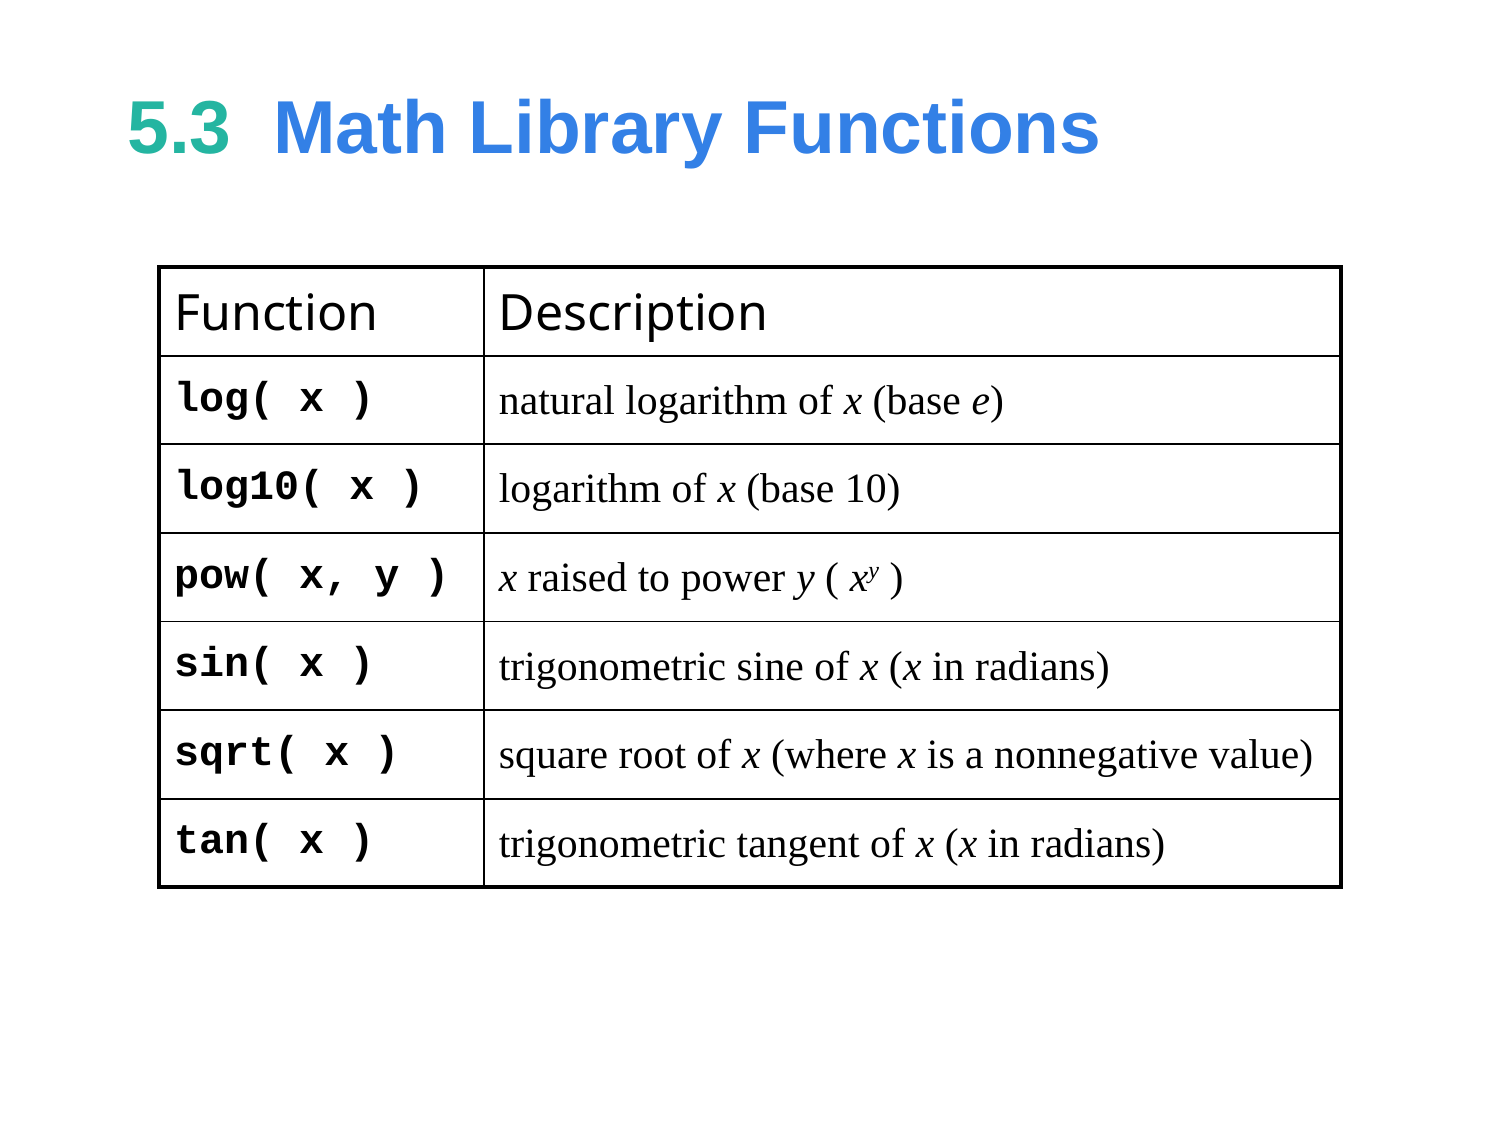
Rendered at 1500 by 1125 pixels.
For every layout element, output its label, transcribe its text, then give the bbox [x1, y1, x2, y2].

table_cell logarithm of x (base 10) [485, 445, 1339, 532]
table_cell log10( x ) [161, 445, 483, 532]
table_cell log( x ) [161, 357, 483, 443]
table_cell square root of x (where x is a nonnegative value) [485, 711, 1339, 798]
table_cell pow( x, y ) [161, 534, 483, 621]
table_cell tan( x ) [161, 800, 483, 885]
table_cell sqrt( x ) [161, 711, 483, 798]
table_cell trigonometric sine of x (x in radians) [485, 622, 1339, 709]
table_header Function [161, 269, 483, 355]
table_cell sin( x ) [161, 622, 483, 709]
table_cell natural logarithm of x (base e) [485, 357, 1339, 443]
title 5.3 Math Library Functions [112, 42, 1388, 206]
table_cell trigonometric tangent of x (x in radians) [485, 800, 1339, 885]
table_cell x raised to power y ( xy ) [485, 534, 1339, 621]
table_header Description [485, 269, 1339, 355]
